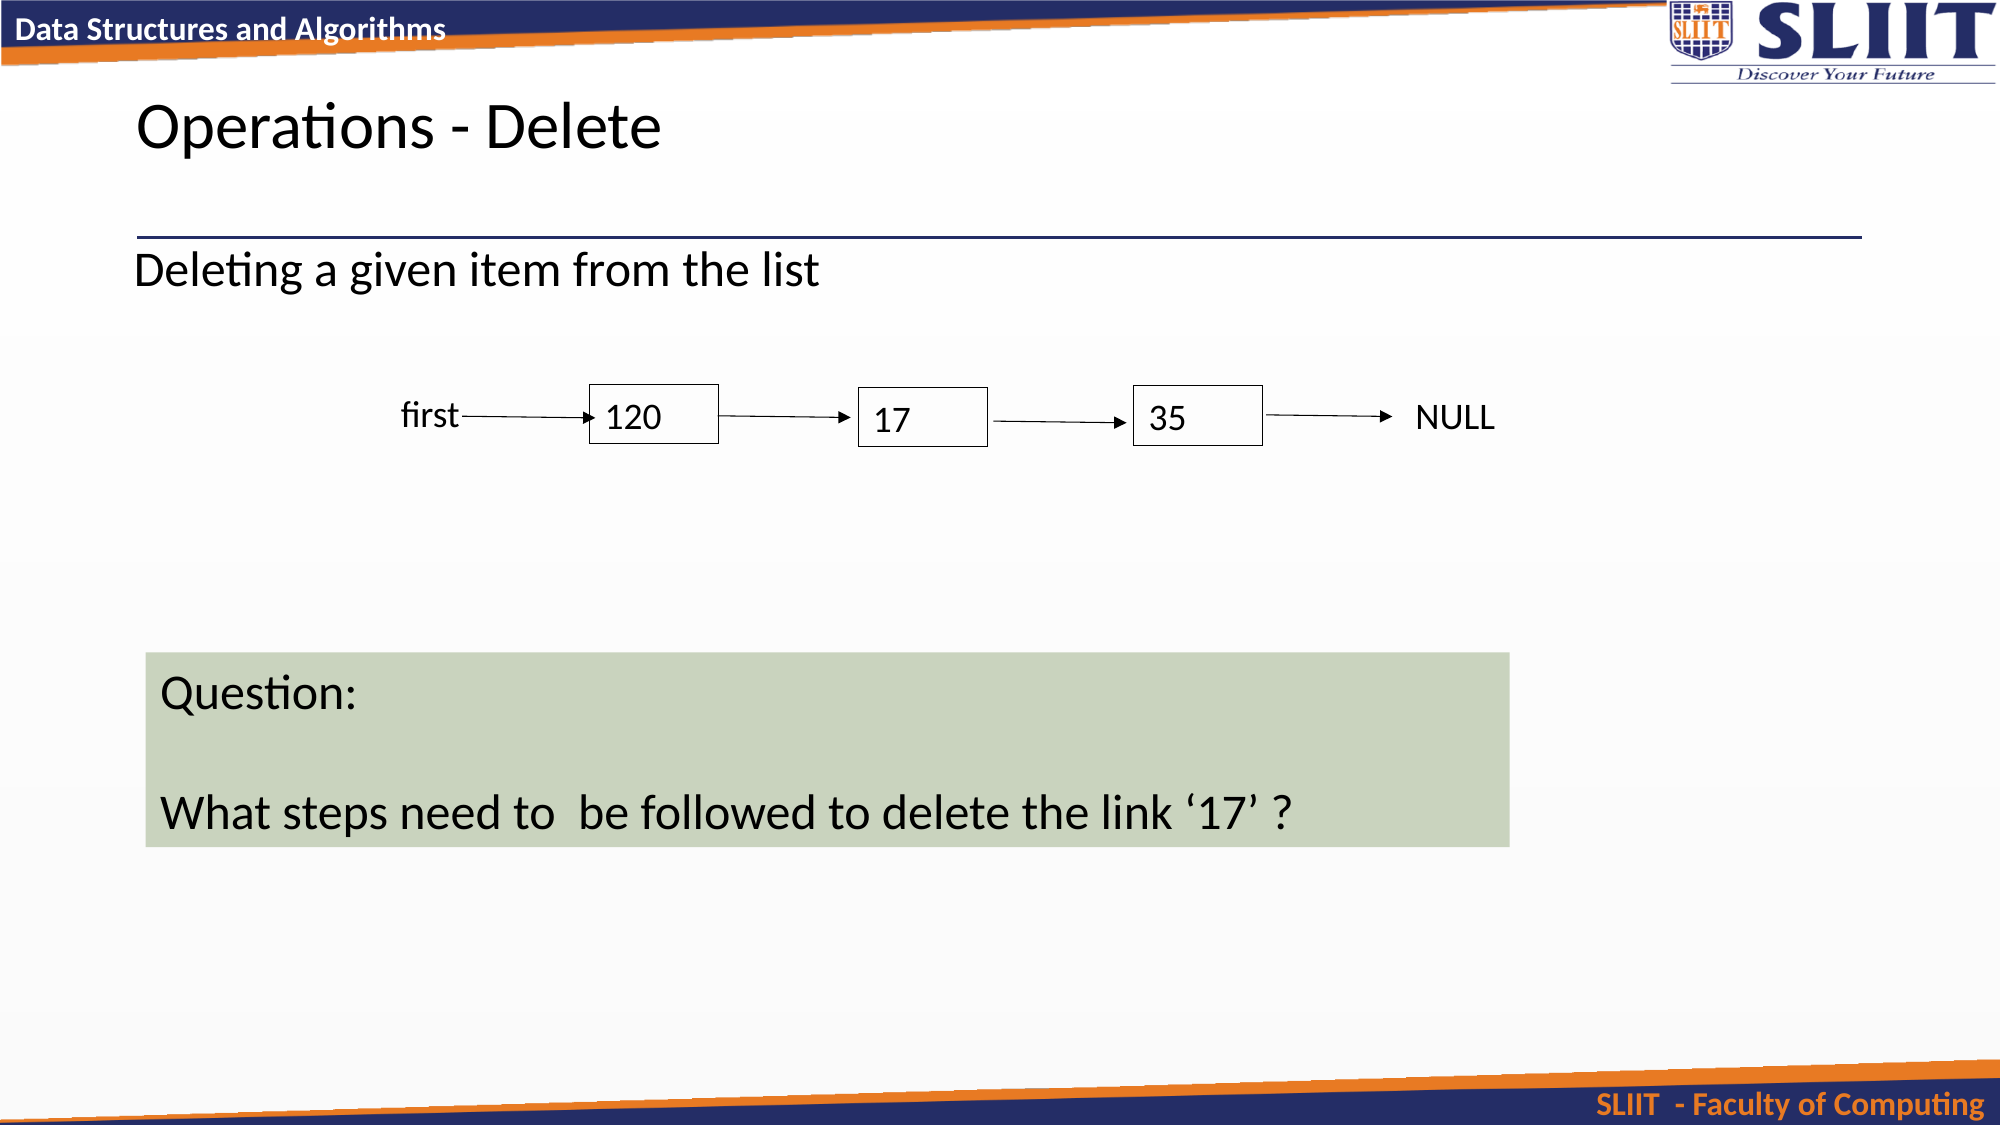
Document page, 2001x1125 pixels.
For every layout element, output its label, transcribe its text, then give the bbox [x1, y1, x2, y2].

picture [0, 1050, 118, 1125]
picture [3, 2, 1665, 75]
picture [1844, 1050, 2000, 1125]
list Deleting a given item from the list [118, 235, 1844, 1125]
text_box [386, 382, 1530, 448]
picture [1666, 0, 2000, 84]
text_box Question: What steps need to be followed to delete the link ‘17’ ? [145, 652, 1510, 848]
title Operations - Delete [121, 18, 1847, 236]
